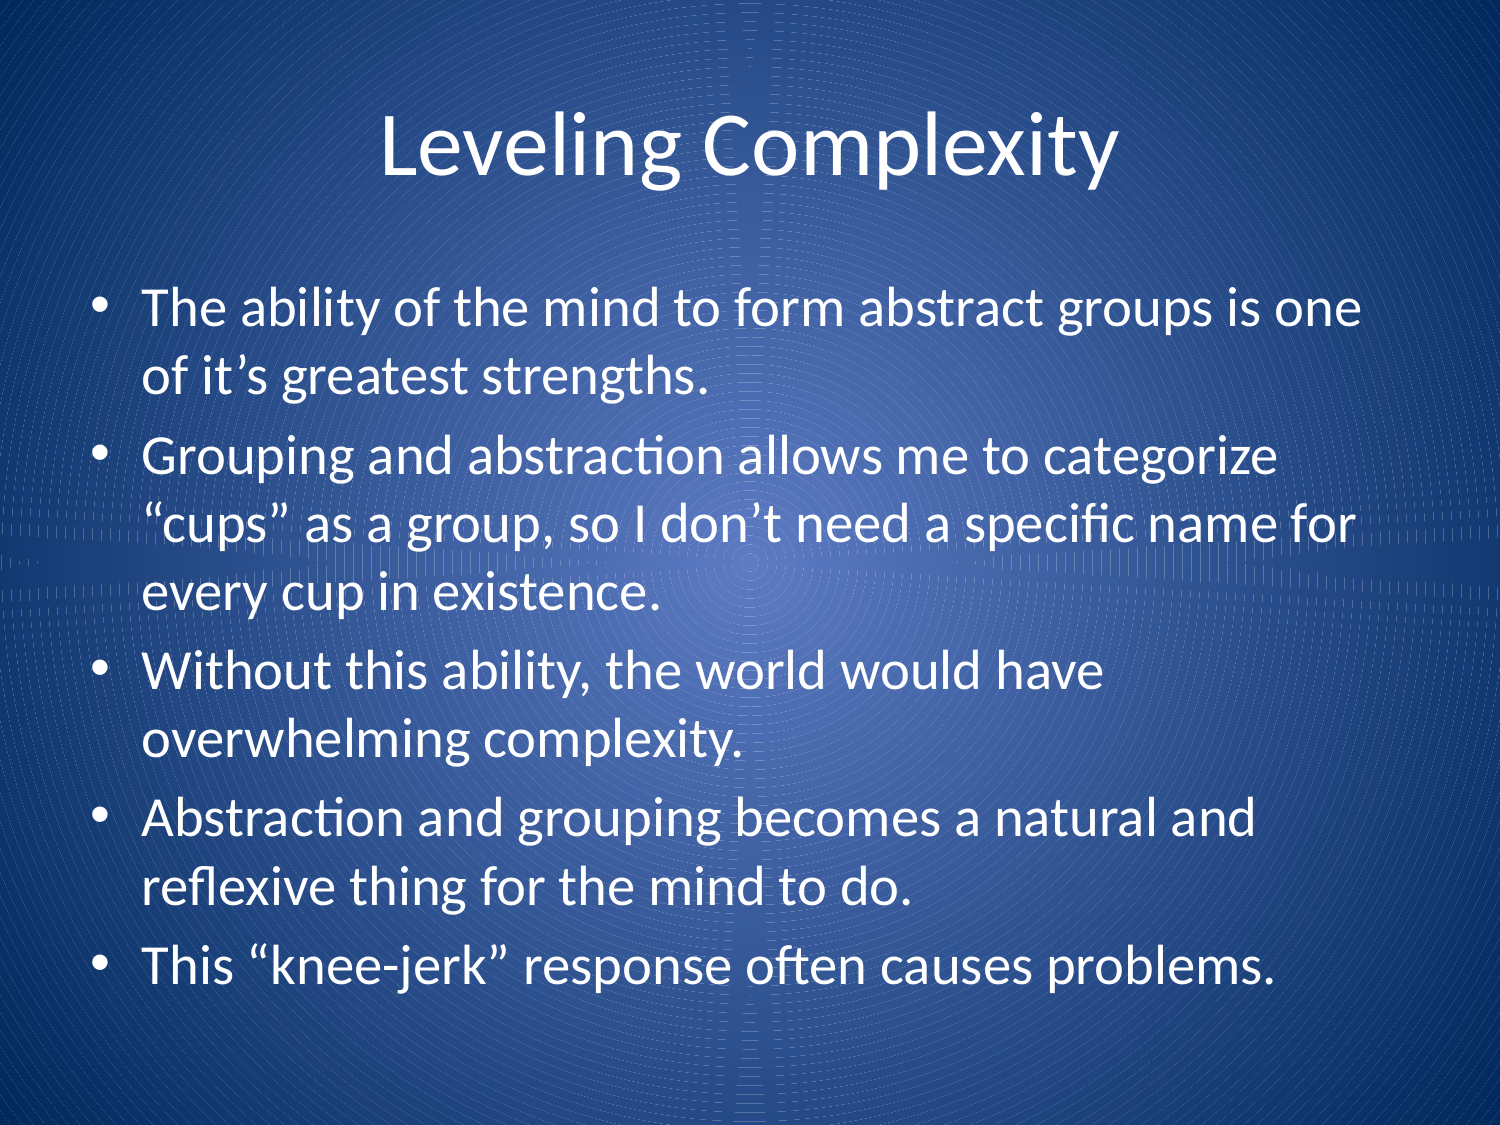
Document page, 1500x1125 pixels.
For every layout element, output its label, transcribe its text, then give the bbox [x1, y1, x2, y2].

list The ability of the mind to form abstract groups is one of it’s greatest strengths. Grouping and abstraction allows me to categorize “cups” as a group, so I don’t need a specific name for every cup in existence. Without this ability, the world would have overwhelming complexity. Abstraction and grouping becomes a natural and reflexive thing for the mind to do. This “knee-jerk” response often causes problems. [75, 262, 1425, 1005]
title Leveling Complexity [75, 45, 1425, 233]
